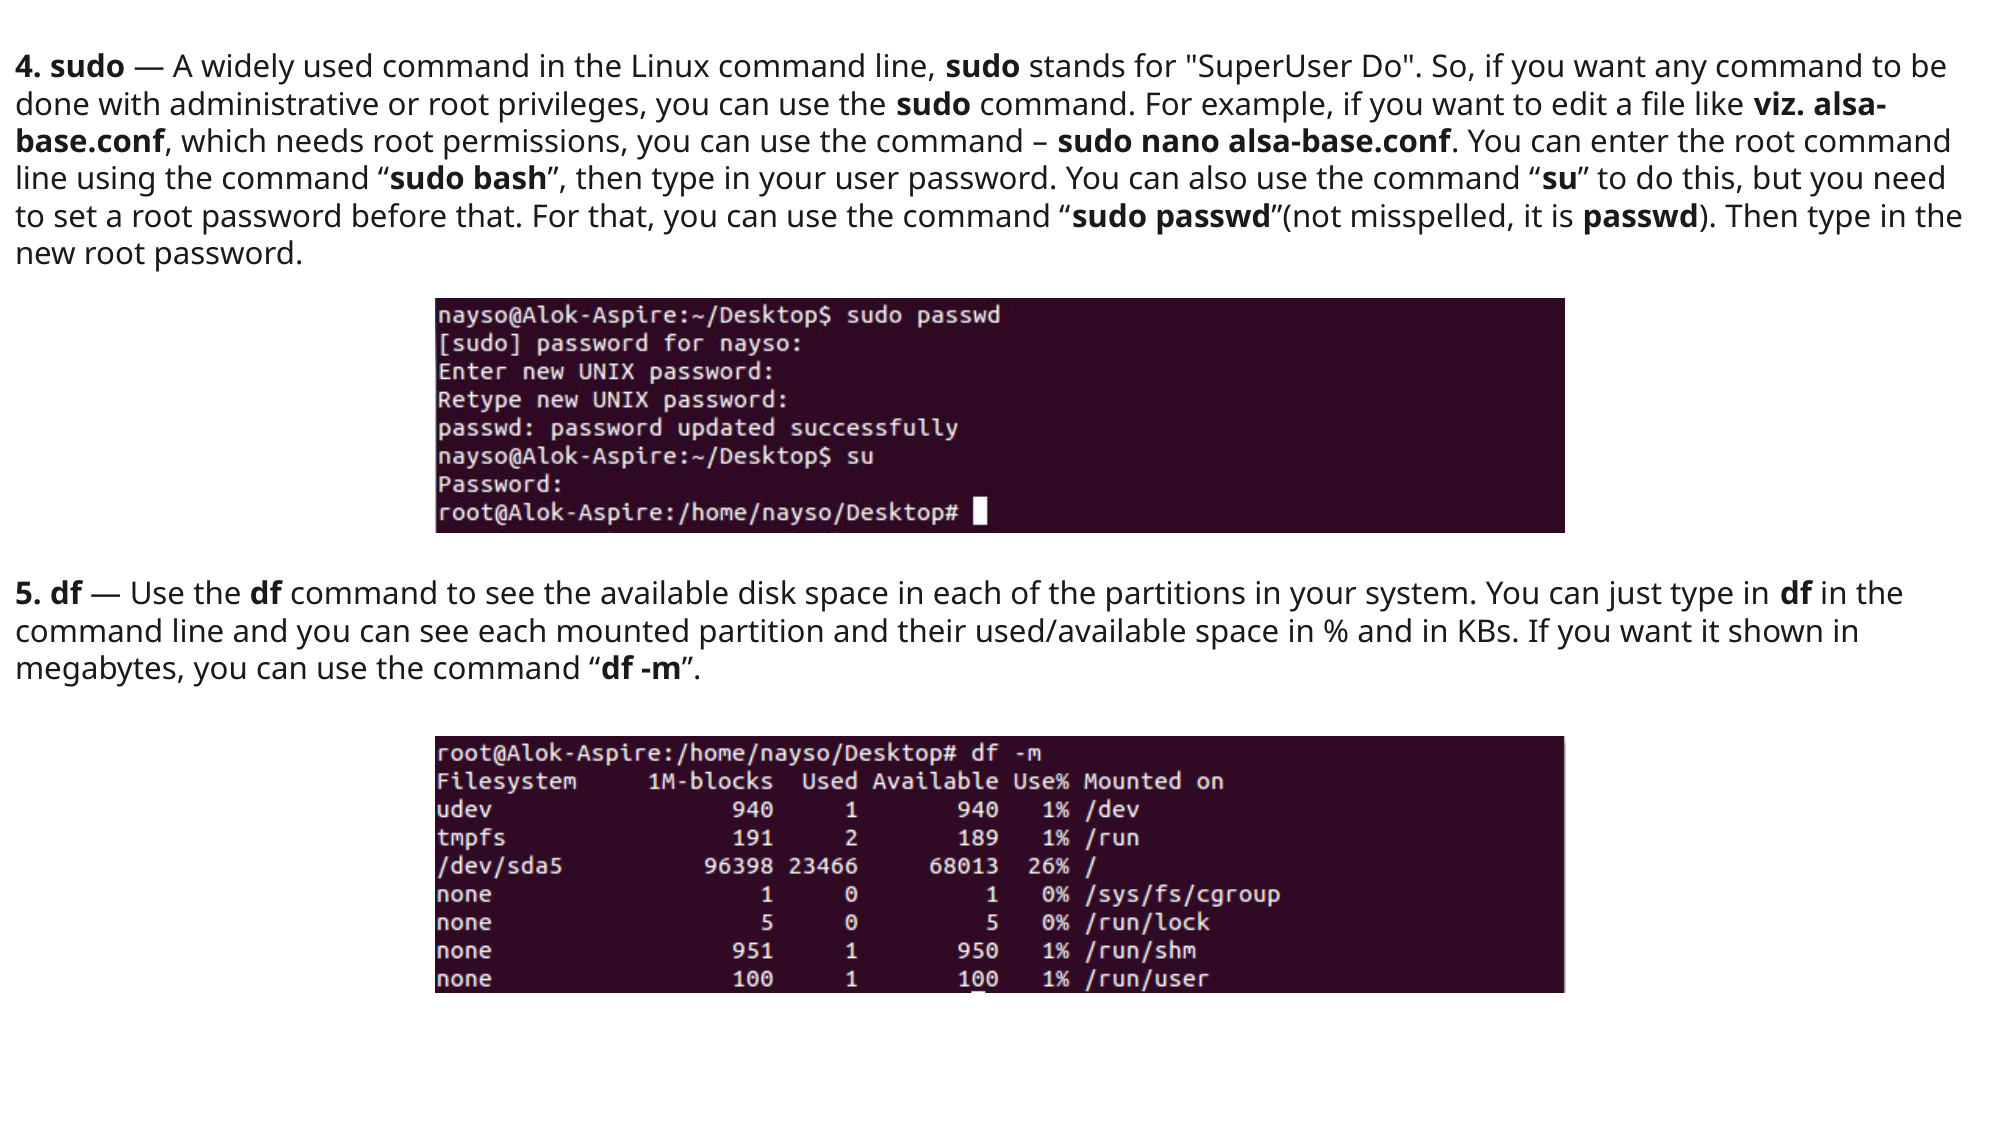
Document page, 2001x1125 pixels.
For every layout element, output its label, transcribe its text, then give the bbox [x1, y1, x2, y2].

text_box 4. sudo — A widely used command in the Linux command line, sudo stands for "SuperUser Do". So, if you want any command to be done with administrative or root privileges, you can use the sudo command. For example, if you want to edit a file like viz. alsa-base.conf, which needs root permissions, you can use the command – sudo nano alsa-base.conf. You can enter the root command line using the command “sudo bash”, then type in your user password. You can also use the command “su” to do this, but you need to set a root password before that. For that, you can use the command “sudo passwd”(not misspelled, it is passwd). Then type in the new root password. [0, 38, 2000, 316]
text_box 5. df — Use the df command to see the available disk space in each of the partitions in your system. You can just type in df in the command line and you can see each mounted partition and their used/available space in % and in KBs. If you want it shown in megabytes, you can use the command “df -m”. [0, 565, 2000, 731]
picture [435, 736, 1566, 993]
picture [435, 298, 1565, 533]
